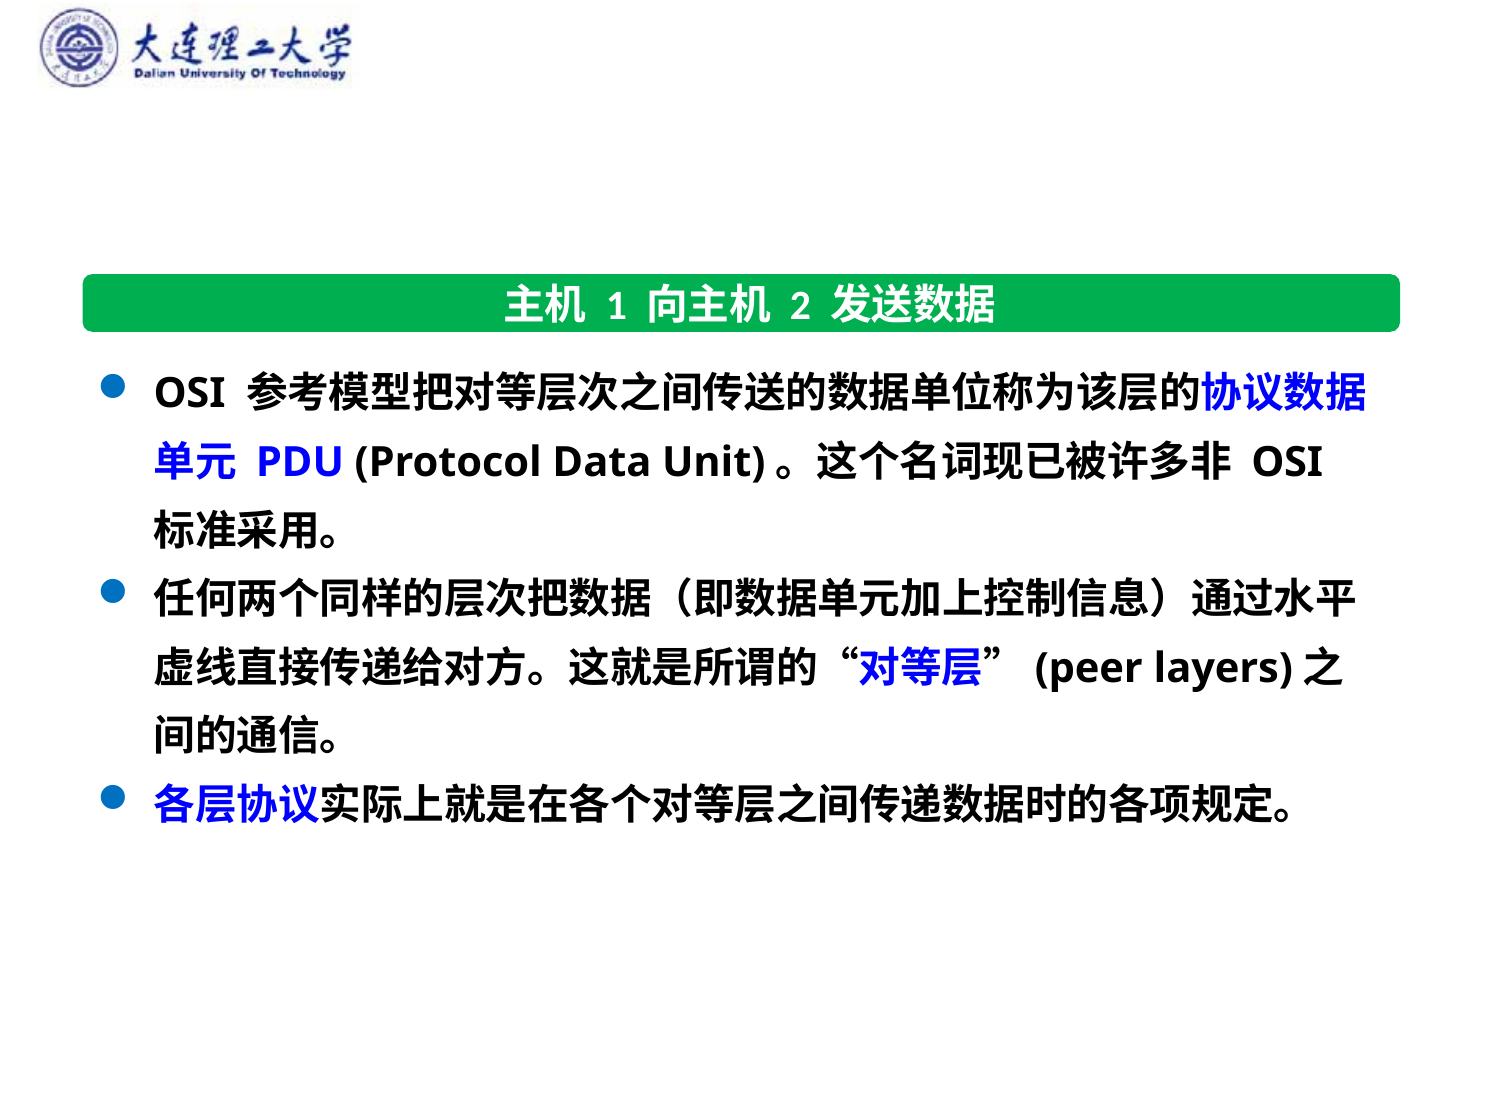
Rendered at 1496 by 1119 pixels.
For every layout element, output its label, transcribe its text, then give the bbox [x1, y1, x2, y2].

text_box [82, 274, 488, 332]
text_box [1021, 274, 1401, 332]
picture [37, 2, 361, 92]
text_box OSI 参考模型把对等层次之间传送的数据单位称为该层的协议数据单元 PDU (Protocol Data Unit)。这个名词现已被许多非 OSI 标准采用。 任何两个同样的层次把数据（即数据单元加上控制信息）通过水平虚线直接传递给对方。这就是所谓的“对等层”(peer layers)之间的通信。 各层协议实际上就是在各个对等层之间传递数据时的各项规定。 [82, 340, 1401, 835]
text_box 主机 1 向主机 2 发送数据 [488, 270, 1021, 335]
